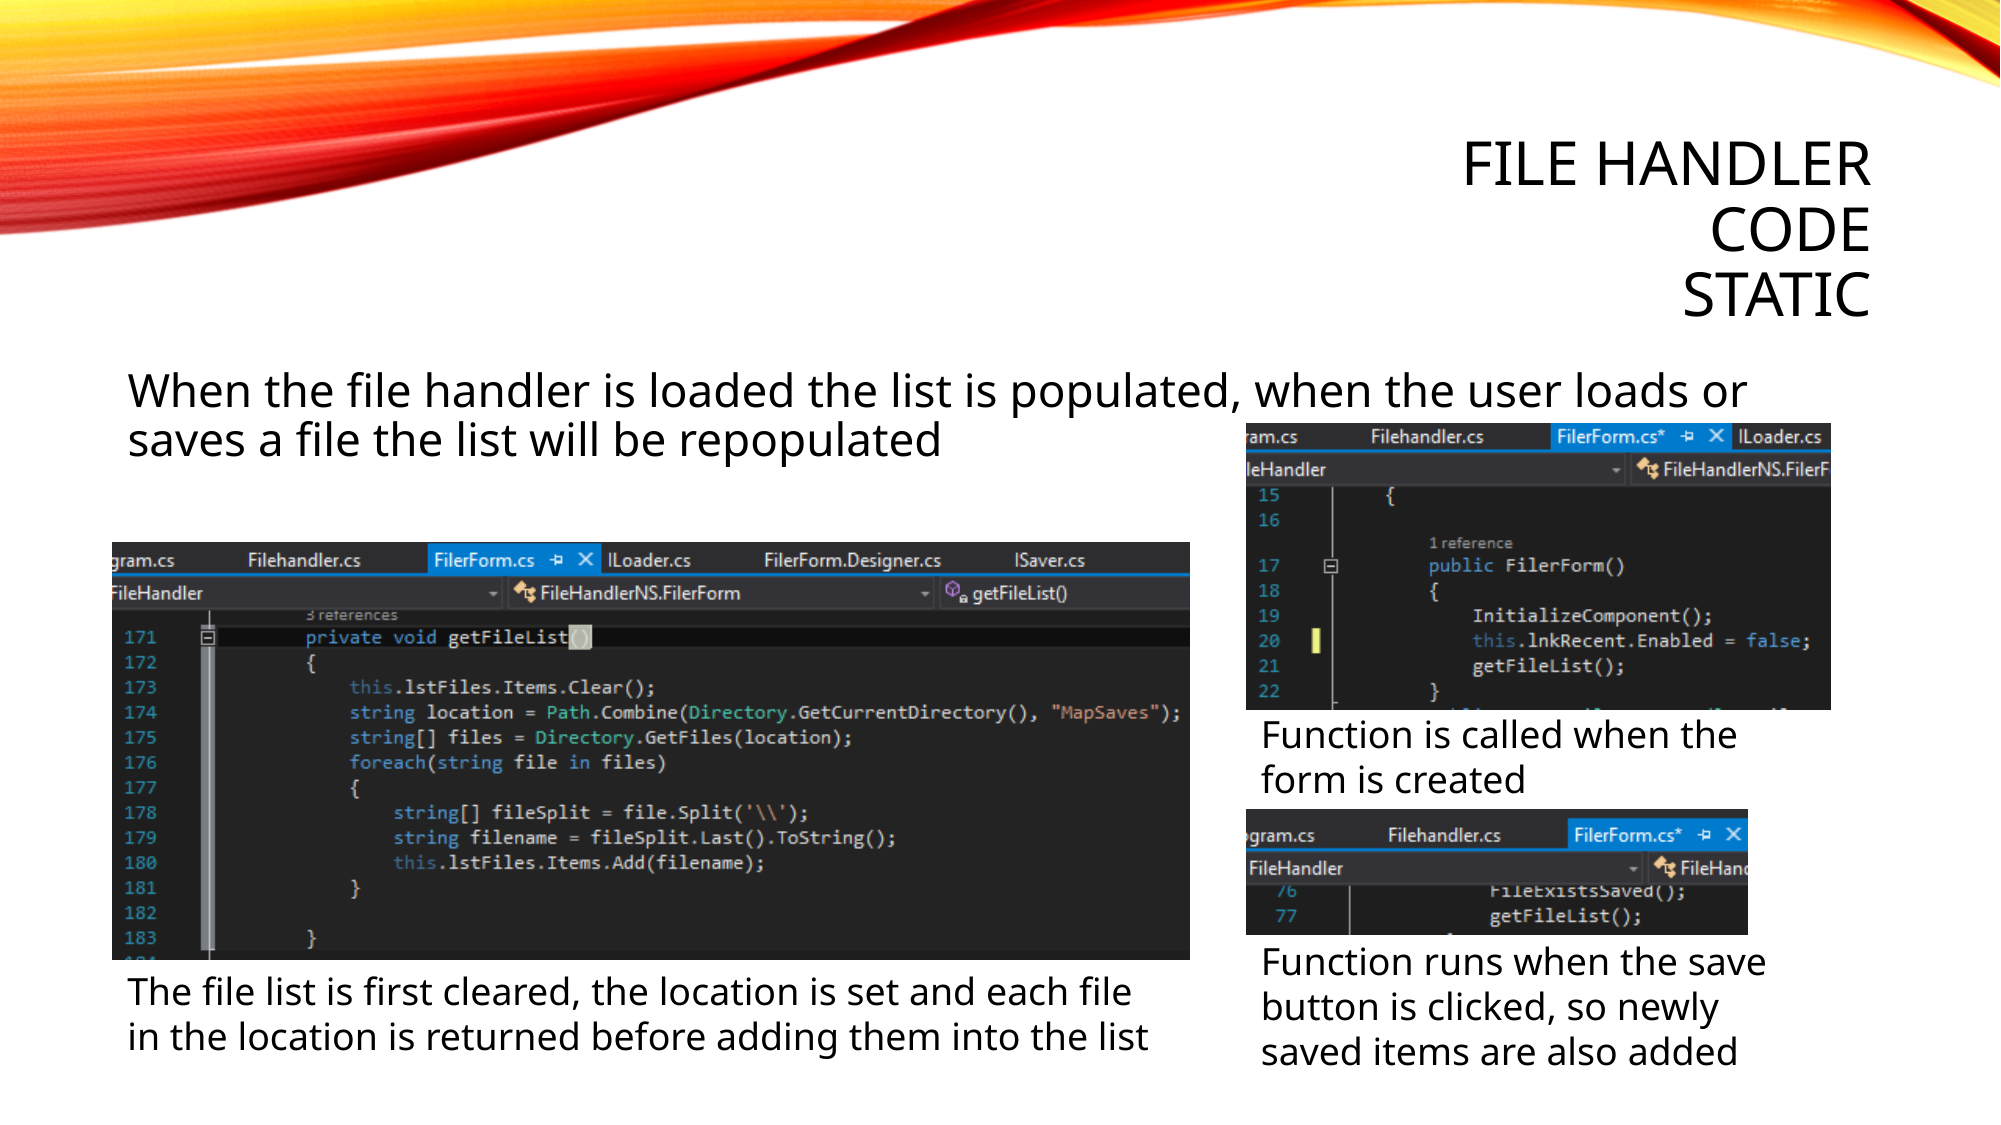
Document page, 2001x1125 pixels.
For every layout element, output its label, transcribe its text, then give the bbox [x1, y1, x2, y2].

text_box Function runs when the save button is clicked, so newly saved items are also added [1246, 930, 1814, 1081]
title File Handler Code Static [474, 125, 1888, 338]
picture [1245, 423, 1831, 711]
picture [112, 542, 1190, 960]
text_box The file list is first cleared, the location is set and each file in the location is returned before adding them into the list [112, 960, 1189, 1065]
picture [1245, 809, 1748, 936]
list When the file handler is loaded the list is populated, when the user loads or saves a file the list will be repopulated [112, 360, 1888, 1021]
text_box Function is called when the form is created [1246, 711, 1814, 809]
picture [0, 0, 2000, 237]
